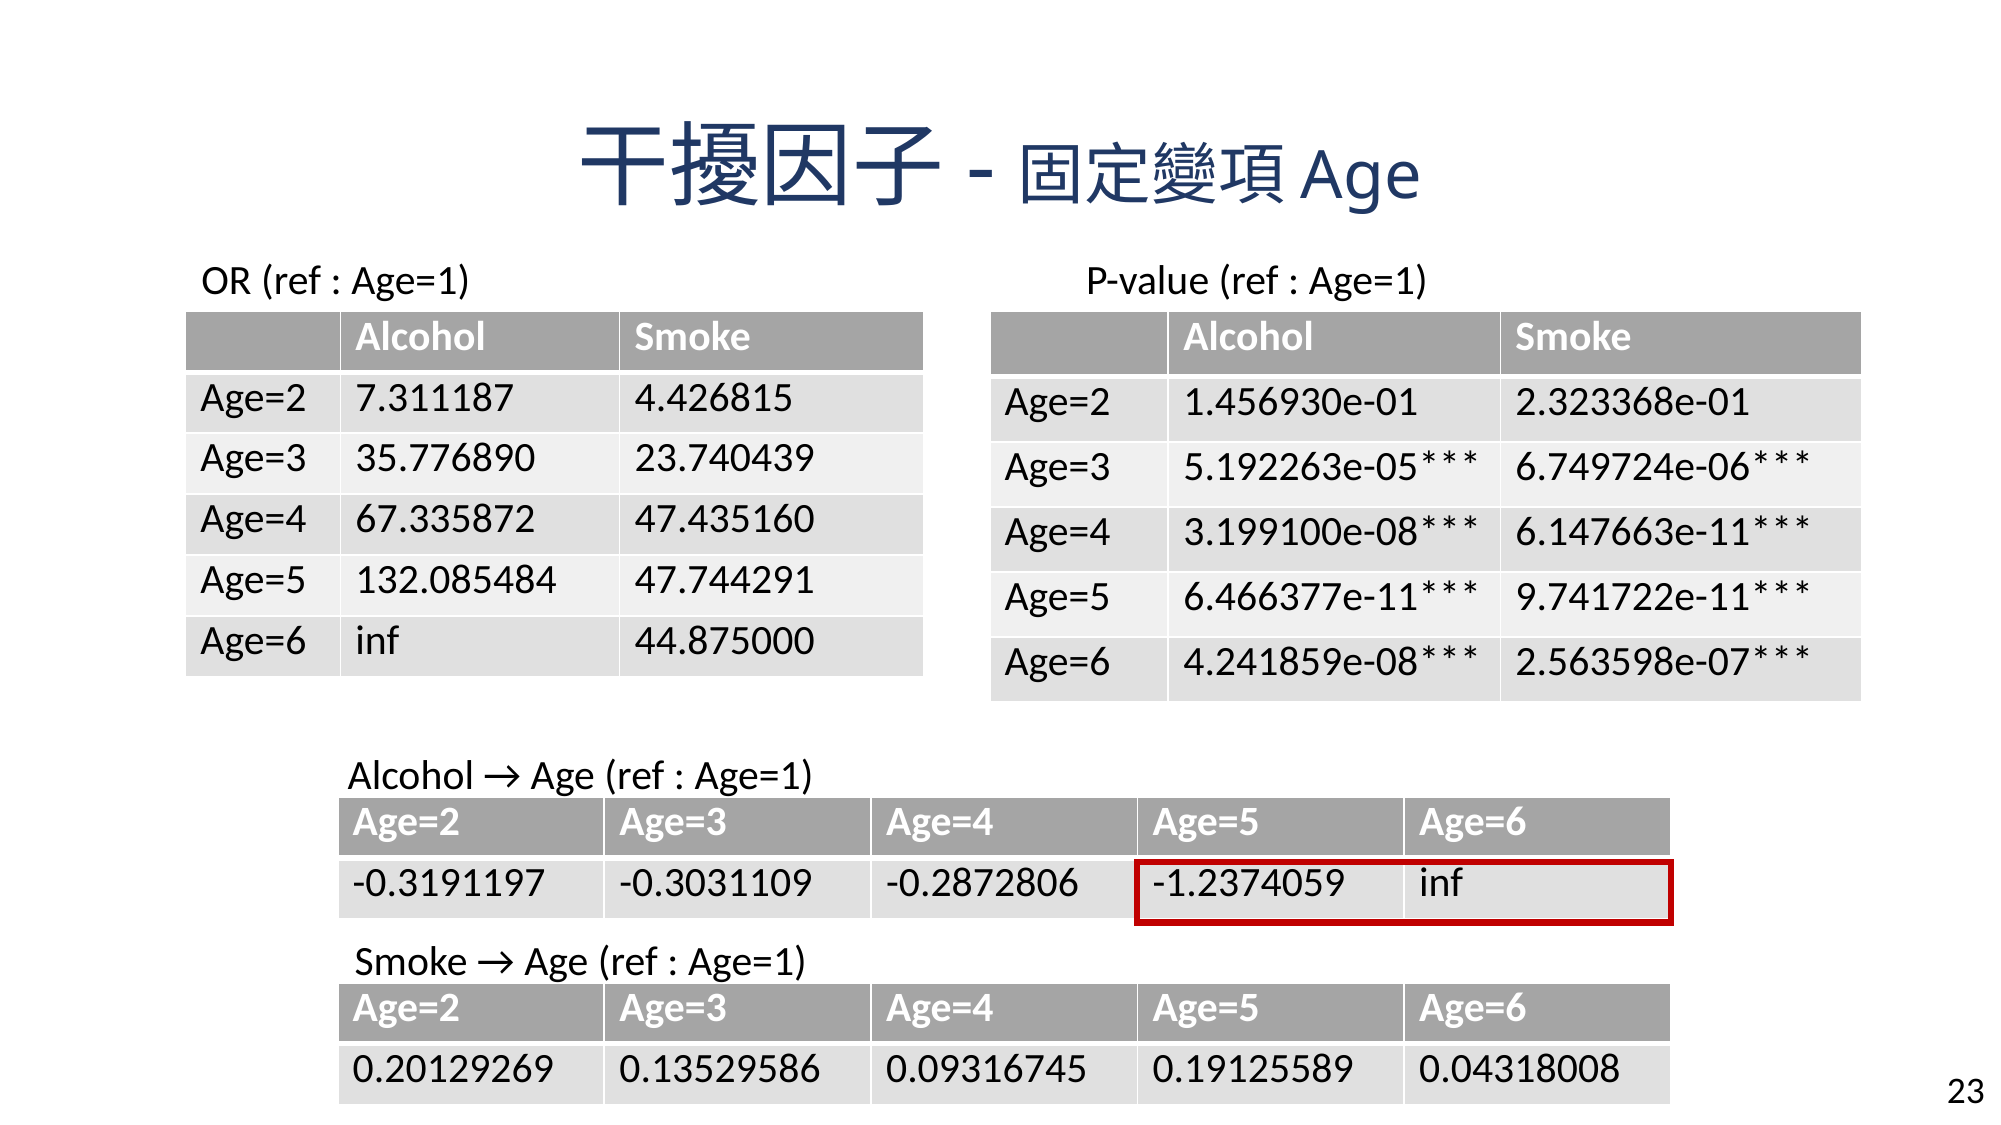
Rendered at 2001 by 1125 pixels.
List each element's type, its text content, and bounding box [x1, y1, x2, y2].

table_cell -0.2872806 [872, 861, 1136, 918]
table_cell 9.741722e-11*** [1501, 573, 1861, 636]
text_box OR (ref : Age=1) [186, 278, 486, 311]
table_header [991, 312, 1167, 374]
table_cell 2.323368e-01 [1501, 379, 1861, 441]
table_header Age=6 [1405, 798, 1670, 855]
table_cell Age=6 [186, 617, 340, 676]
table_cell 0.13529586 [605, 1046, 870, 1104]
table_cell -0.3031109 [605, 861, 870, 918]
text_box 23 [1932, 1058, 2000, 1118]
table_cell 47.435160 [620, 495, 923, 554]
table_cell 6.147663e-11*** [1501, 508, 1861, 571]
table_header Smoke [620, 312, 923, 370]
table_cell 0.20129269 [339, 1046, 603, 1104]
table_header Alcohol [341, 312, 619, 370]
table_cell Age=2 [186, 375, 340, 432]
table_cell Age=6 [991, 638, 1167, 701]
text_box [1136, 861, 1672, 924]
text_box Alcohol → Age (ref : Age=1) [333, 740, 829, 806]
text_box Smoke → Age (ref : Age=1) [339, 926, 823, 992]
table_cell Age=4 [991, 508, 1167, 571]
table_cell 6.749724e-06*** [1501, 443, 1861, 506]
table_cell 47.744291 [620, 556, 923, 615]
table_cell 4.426815 [620, 375, 923, 432]
table_cell 0.09316745 [872, 1046, 1137, 1104]
table_cell 132.085484 [341, 556, 619, 615]
table_header Age=3 [605, 984, 870, 1041]
table_cell 5.192263e-05*** [1169, 443, 1500, 506]
table_cell 4.241859e-08*** [1169, 638, 1500, 701]
table_cell Age=5 [991, 573, 1167, 636]
table_cell 44.875000 [620, 617, 923, 676]
table_cell -0.3191197 [339, 861, 603, 918]
table_cell 0.19125589 [1138, 1046, 1403, 1104]
table_header Age=3 [605, 798, 870, 855]
table_cell 3.199100e-08*** [1169, 508, 1500, 571]
table_cell 2.563598e-07*** [1501, 638, 1861, 701]
table_cell Age=4 [186, 495, 340, 554]
table_header Age=5 [1138, 984, 1403, 1041]
table_header Age=4 [872, 798, 1137, 855]
table_cell 6.466377e-11*** [1169, 573, 1500, 636]
table_cell Age=5 [186, 556, 340, 615]
table_header Alcohol [1169, 312, 1500, 374]
table_header [186, 312, 340, 370]
table_header Age=2 [339, 992, 603, 1041]
table_cell Age=2 [991, 379, 1167, 441]
table_cell 67.335872 [341, 495, 619, 554]
table_cell Age=3 [991, 443, 1167, 506]
table_cell 23.740439 [620, 434, 923, 493]
table_header Age=6 [1405, 984, 1670, 1041]
table_header Age=5 [1138, 798, 1403, 855]
table_cell inf [341, 617, 619, 676]
table_cell 35.776890 [341, 434, 619, 493]
text_box P-value (ref : Age=1) [1071, 278, 1443, 311]
title 干擾因子-固定變項Age [137, 59, 1863, 278]
table_header Age=4 [872, 984, 1137, 1041]
table_cell 7.311187 [341, 375, 619, 432]
table_cell 1.456930e-01 [1169, 379, 1500, 441]
table_cell Age=3 [186, 434, 340, 493]
table_header Smoke [1501, 312, 1861, 374]
table_cell 0.04318008 [1405, 1046, 1670, 1104]
table_header Age=2 [339, 806, 603, 855]
